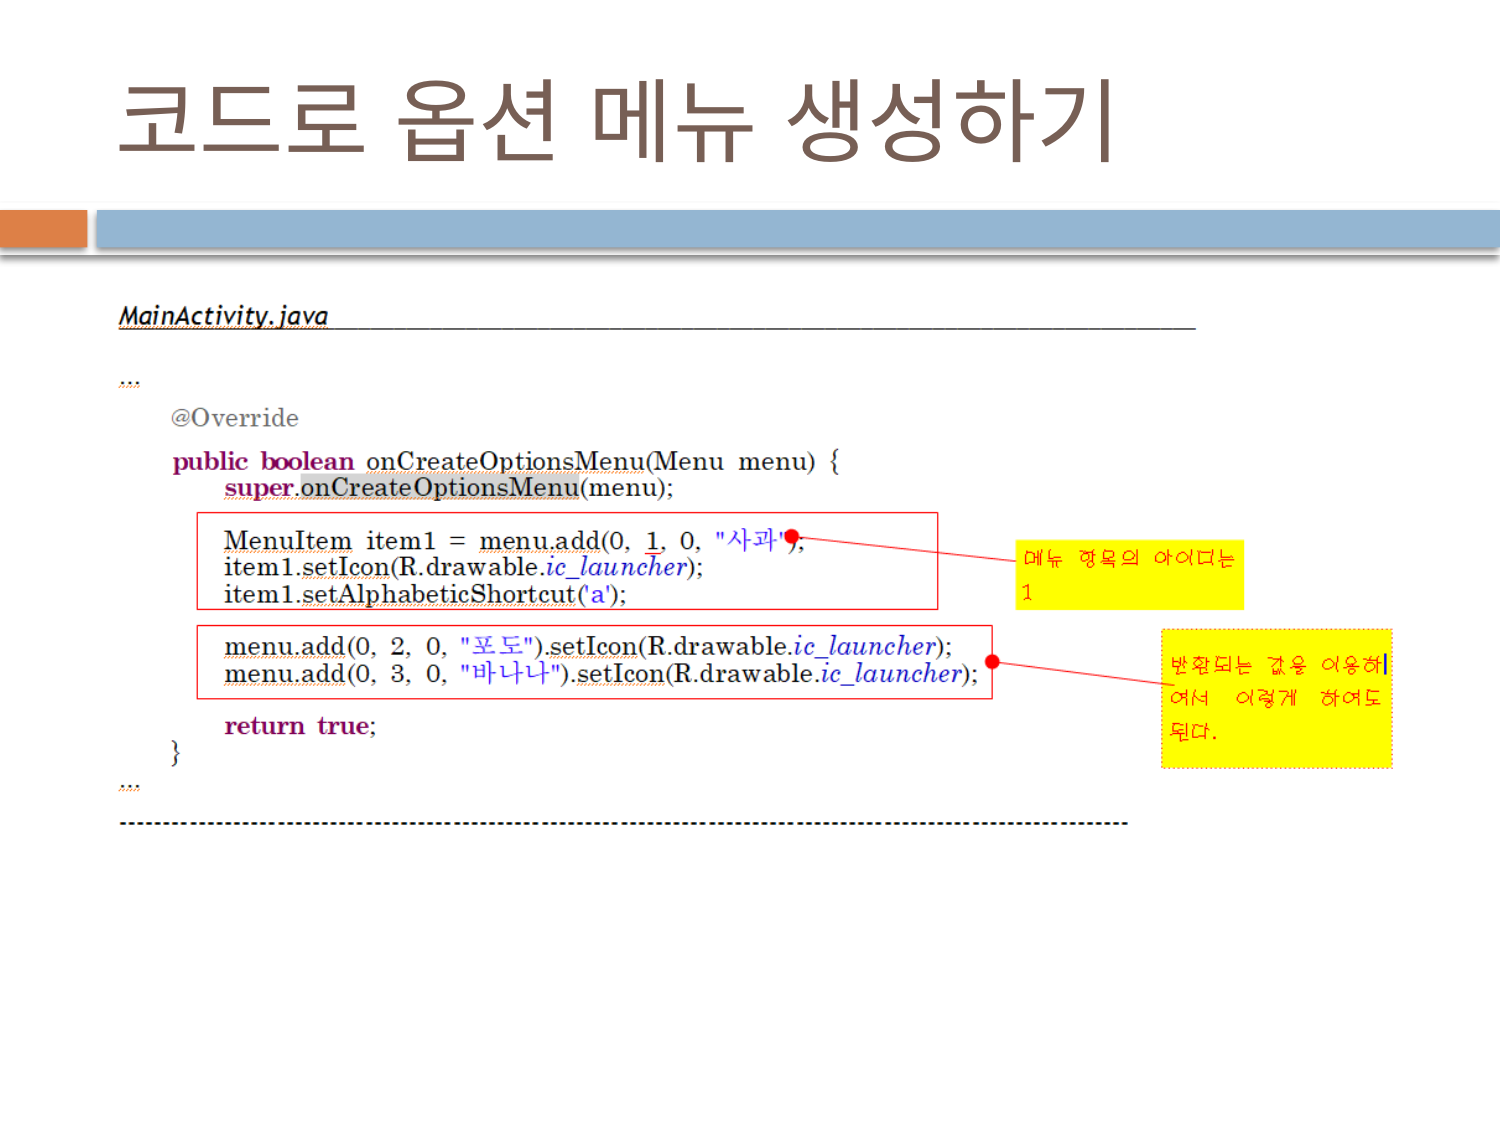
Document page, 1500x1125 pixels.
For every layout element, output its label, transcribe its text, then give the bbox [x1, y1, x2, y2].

title 코드로 옵션 메뉴 생성하기 [100, 37, 1438, 200]
picture [94, 290, 1405, 836]
